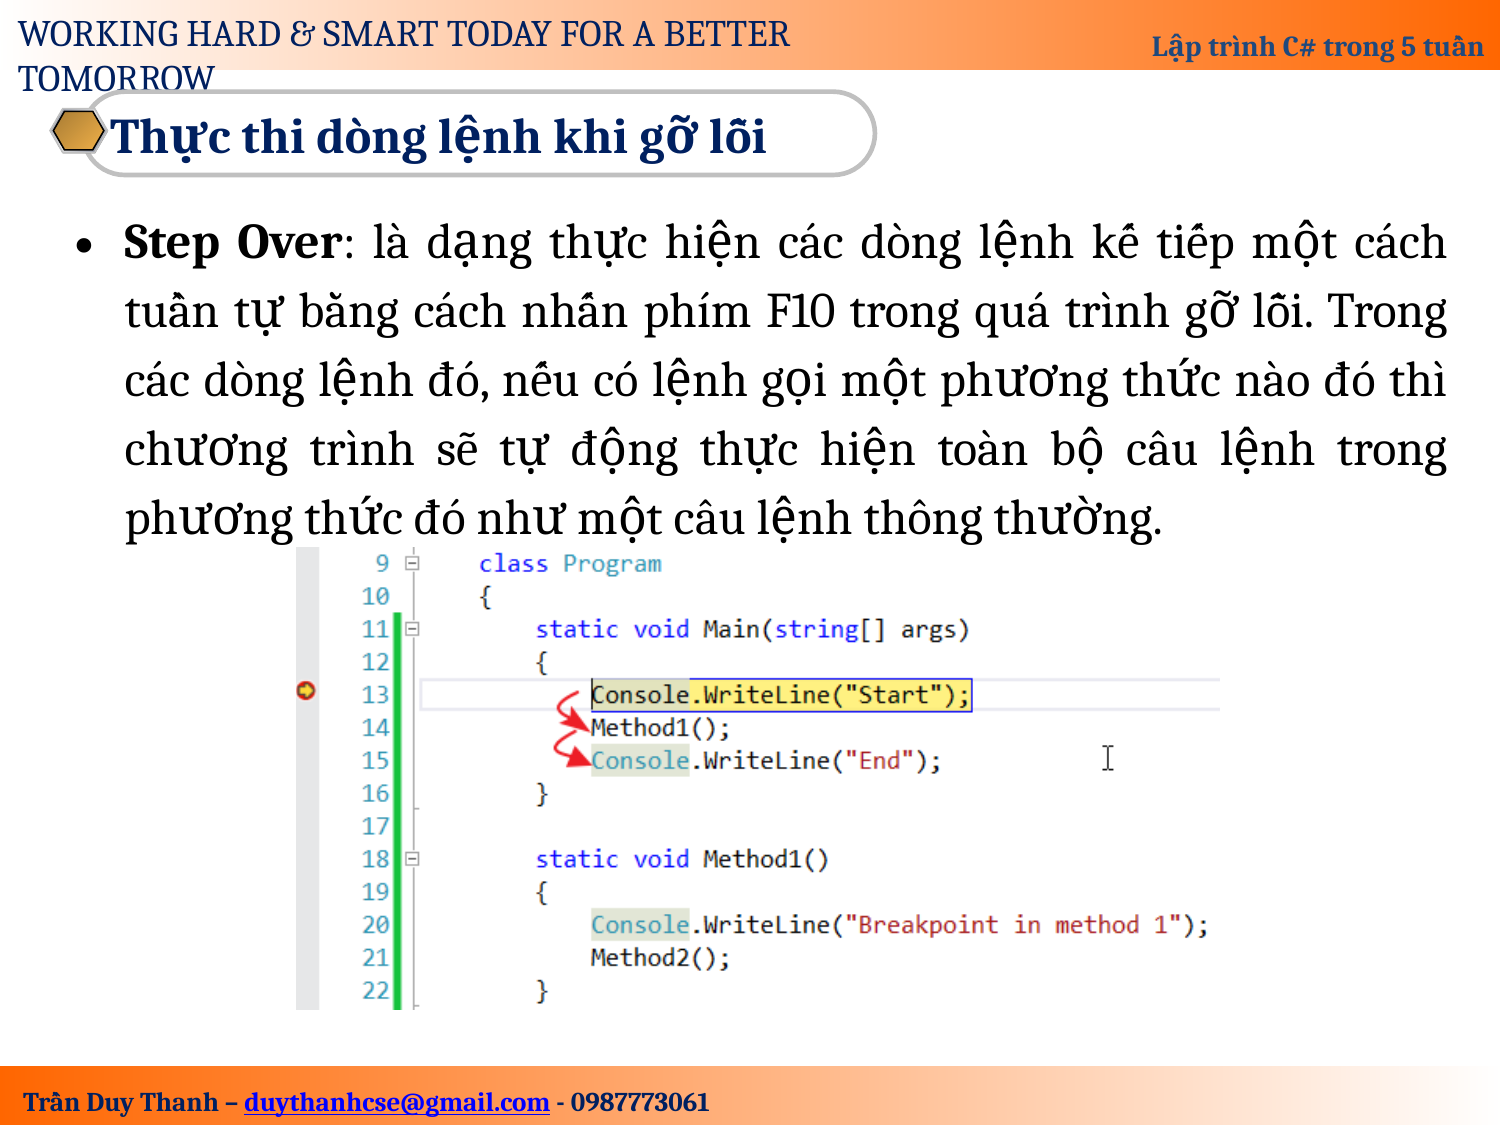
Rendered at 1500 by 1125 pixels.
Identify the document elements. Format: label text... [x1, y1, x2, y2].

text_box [1207, 0, 1211, 70]
picture [295, 546, 1220, 1010]
text_box Step Over: là dạng thực hiện các dòng lệnh kế tiếp một cách tuần tự bằng cách nhấn phím F10 trong quá trình gỡ lỗi. Trong các dòng lệnh đó, nếu có lệnh gọi một phương thức nào đó thì chương trình sẽ tự động thực hiện toàn bộ câu lệnh trong phương thức đó như một câu lệnh thông thường. [53, 192, 1463, 550]
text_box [49, 91, 876, 176]
